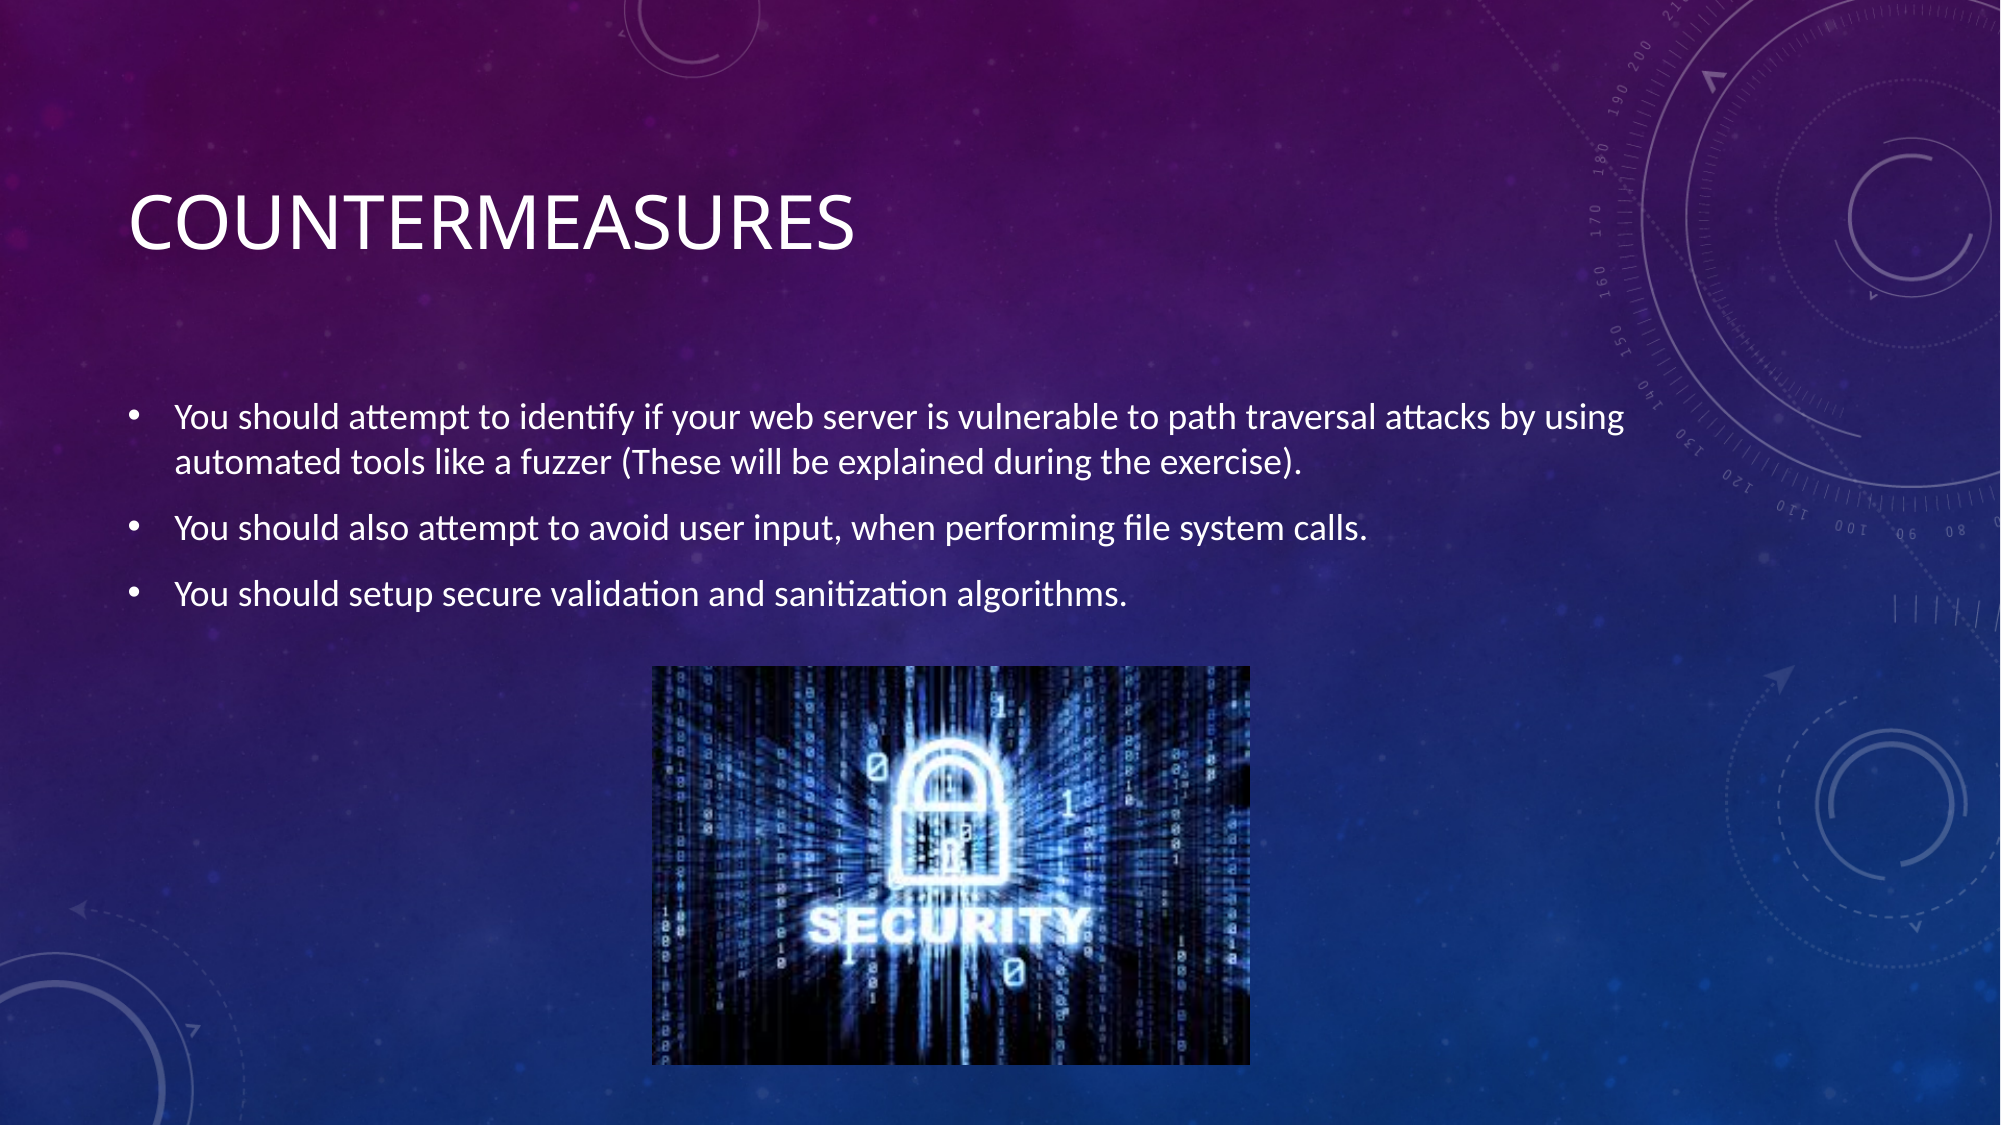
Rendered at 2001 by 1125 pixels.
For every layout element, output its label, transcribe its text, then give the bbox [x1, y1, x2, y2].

picture [0, 0, 2001, 1125]
title Countermeasures [112, 99, 1775, 339]
list You should attempt to identify if your web server is vulnerable to path traversal attacks by using automated tools like a fuzzer (These will be explained during the exercise). You should also attempt to avoid user input, when performing file system calls. You should setup secure validation and sanitization algorithms. [112, 351, 1775, 655]
